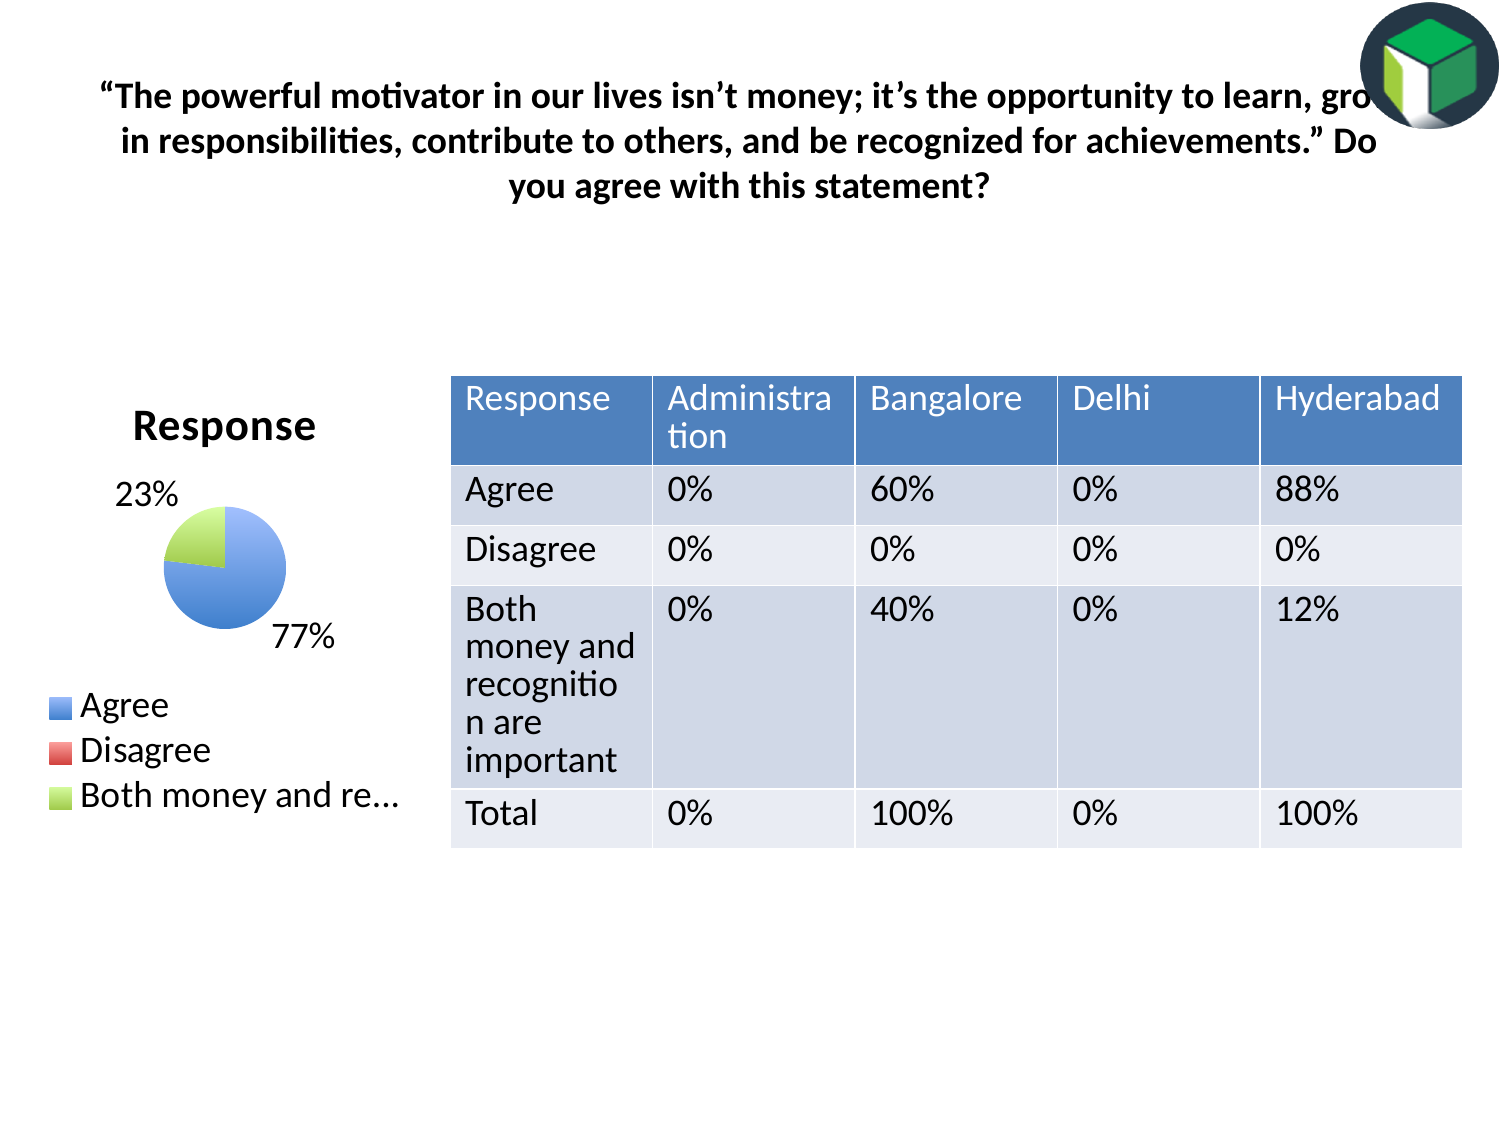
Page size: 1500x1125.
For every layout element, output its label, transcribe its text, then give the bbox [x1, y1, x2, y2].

table_cell Agree [454, 466, 652, 525]
table_cell 0% [1058, 526, 1259, 585]
table_cell 40% [856, 586, 1057, 788]
table_header Hyderabad [1261, 376, 1462, 465]
table_header Delhi [1058, 376, 1259, 465]
table_cell 0% [653, 526, 854, 585]
table_cell 0% [653, 586, 854, 788]
table_cell 60% [856, 466, 1057, 525]
chart [0, 374, 451, 826]
table_cell 88% [1261, 466, 1462, 525]
picture [1360, 2, 1499, 130]
table_cell 100% [856, 790, 1057, 848]
table_cell 100% [1261, 790, 1462, 848]
table_cell Total [451, 790, 652, 848]
table_cell 0% [1058, 790, 1259, 848]
table_cell 0% [653, 790, 854, 848]
title “The powerful motivator in our lives isn’t money; it’s the opportunity to learn, grow in responsibilities, contribute to others, and be recognized for achievements.” Do you agree with this statement? [75, 45, 1425, 233]
table_cell Both money and recognition are important [454, 586, 652, 788]
table_cell 0% [653, 466, 854, 525]
table_cell 0% [856, 526, 1057, 585]
table_cell 12% [1261, 586, 1462, 788]
table_cell 0% [1058, 586, 1259, 788]
table_cell 0% [1261, 526, 1462, 585]
table_header Response [452, 376, 652, 465]
table_header Administration [653, 376, 854, 465]
table_cell 0% [1058, 466, 1259, 525]
table_cell Disagree [454, 526, 652, 585]
table_header Bangalore [856, 376, 1057, 465]
